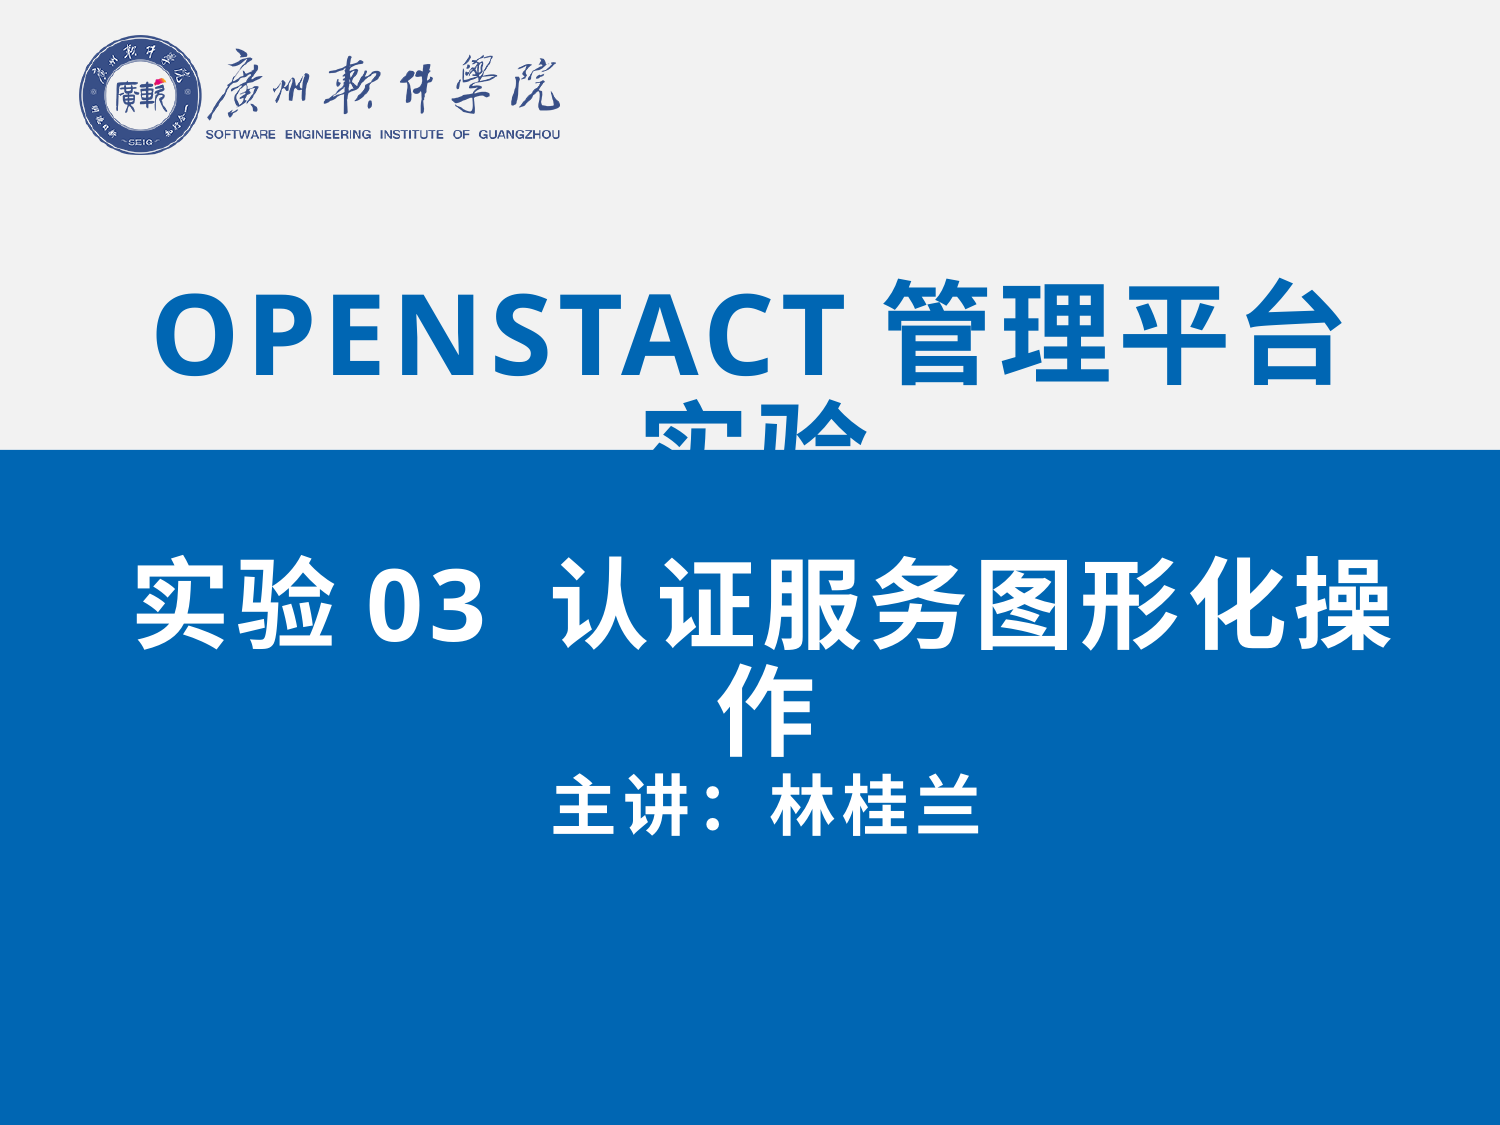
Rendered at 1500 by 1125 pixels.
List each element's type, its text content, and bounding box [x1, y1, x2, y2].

text_box 主讲：林桂兰 [522, 756, 1011, 851]
picture [79, 35, 560, 155]
text_box OPENSTACT管理平台实验 [78, 270, 1429, 412]
title 实验03 认证服务图形化操作 [74, 547, 1457, 689]
